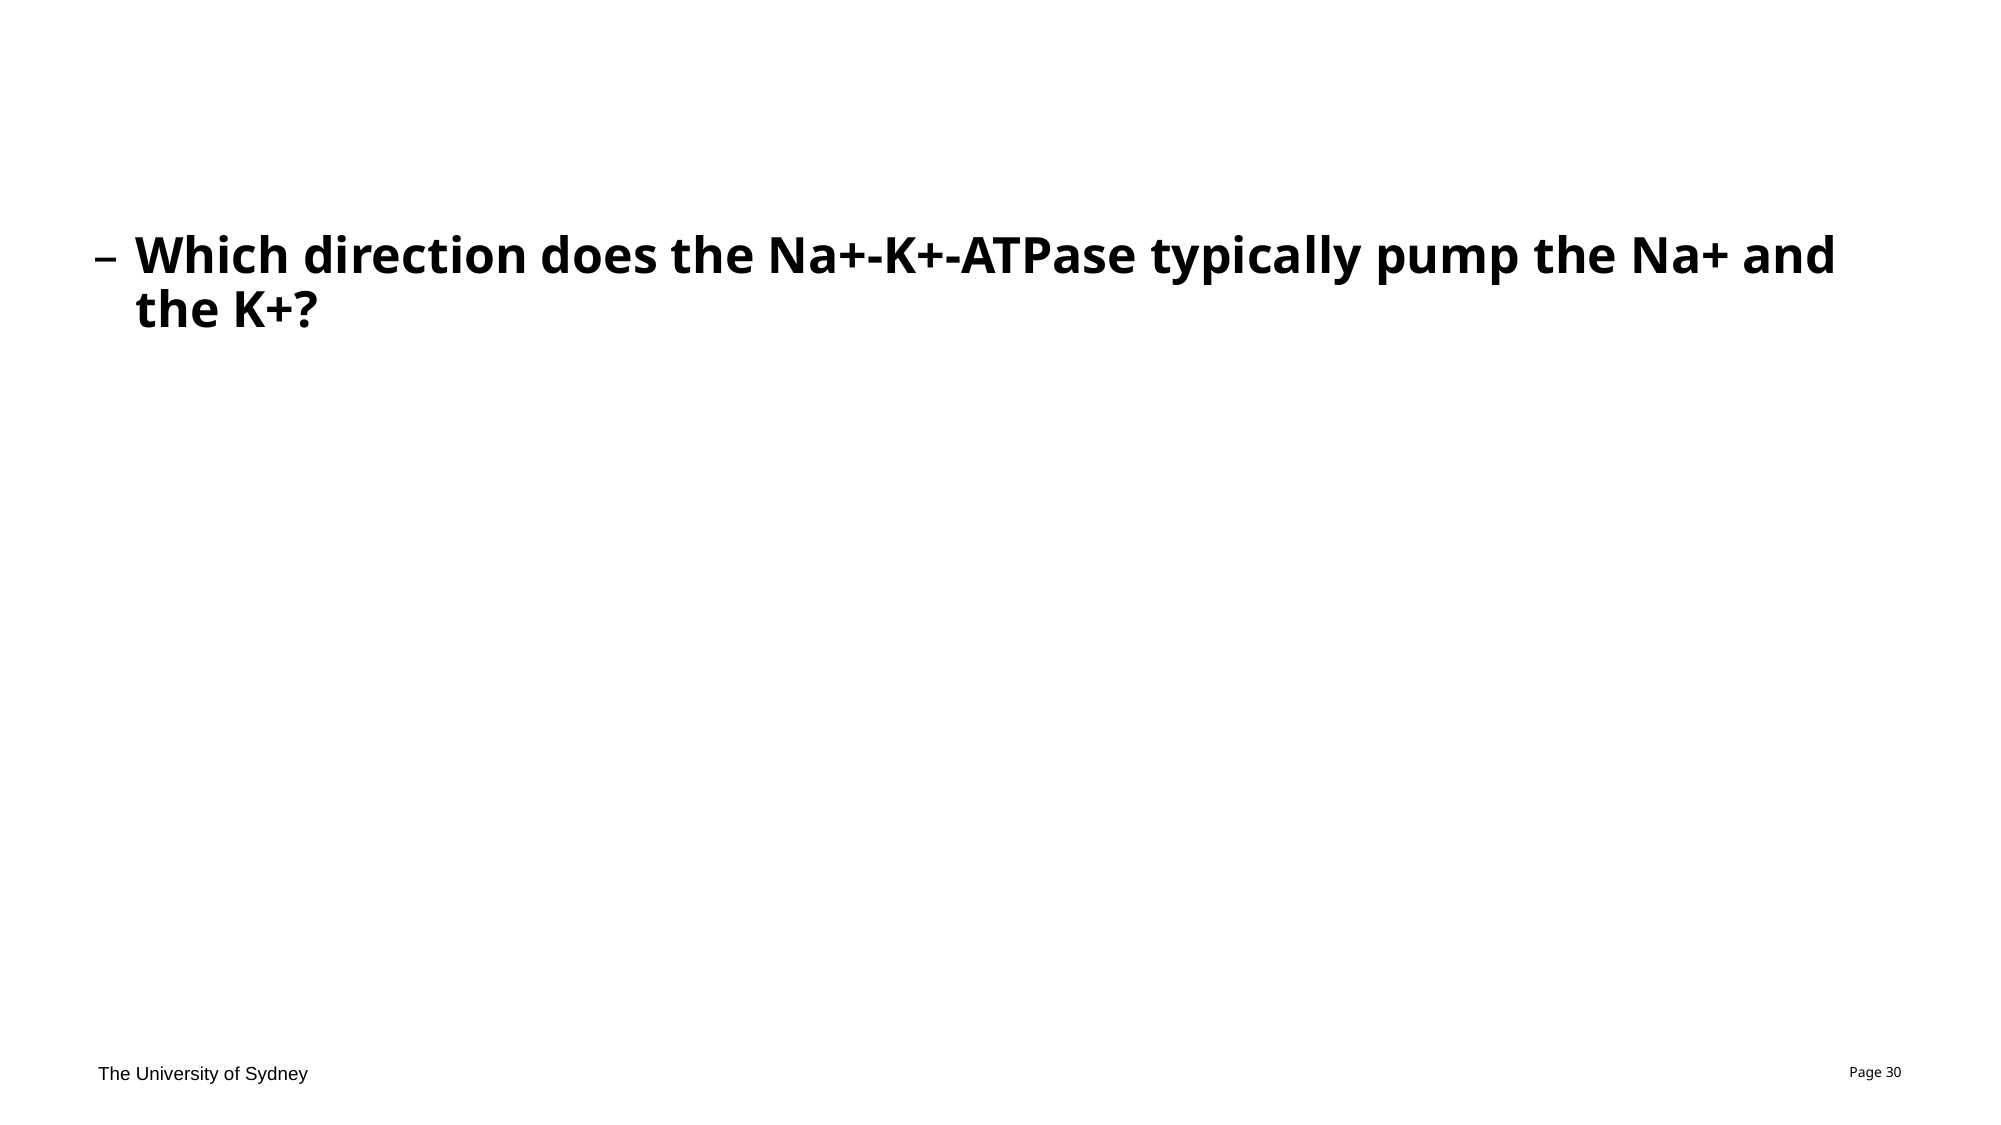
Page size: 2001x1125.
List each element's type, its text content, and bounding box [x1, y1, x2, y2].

list Which direction does the Na+-K+-ATPase typically pump the Na+ and the K+? [78, 222, 1900, 1005]
